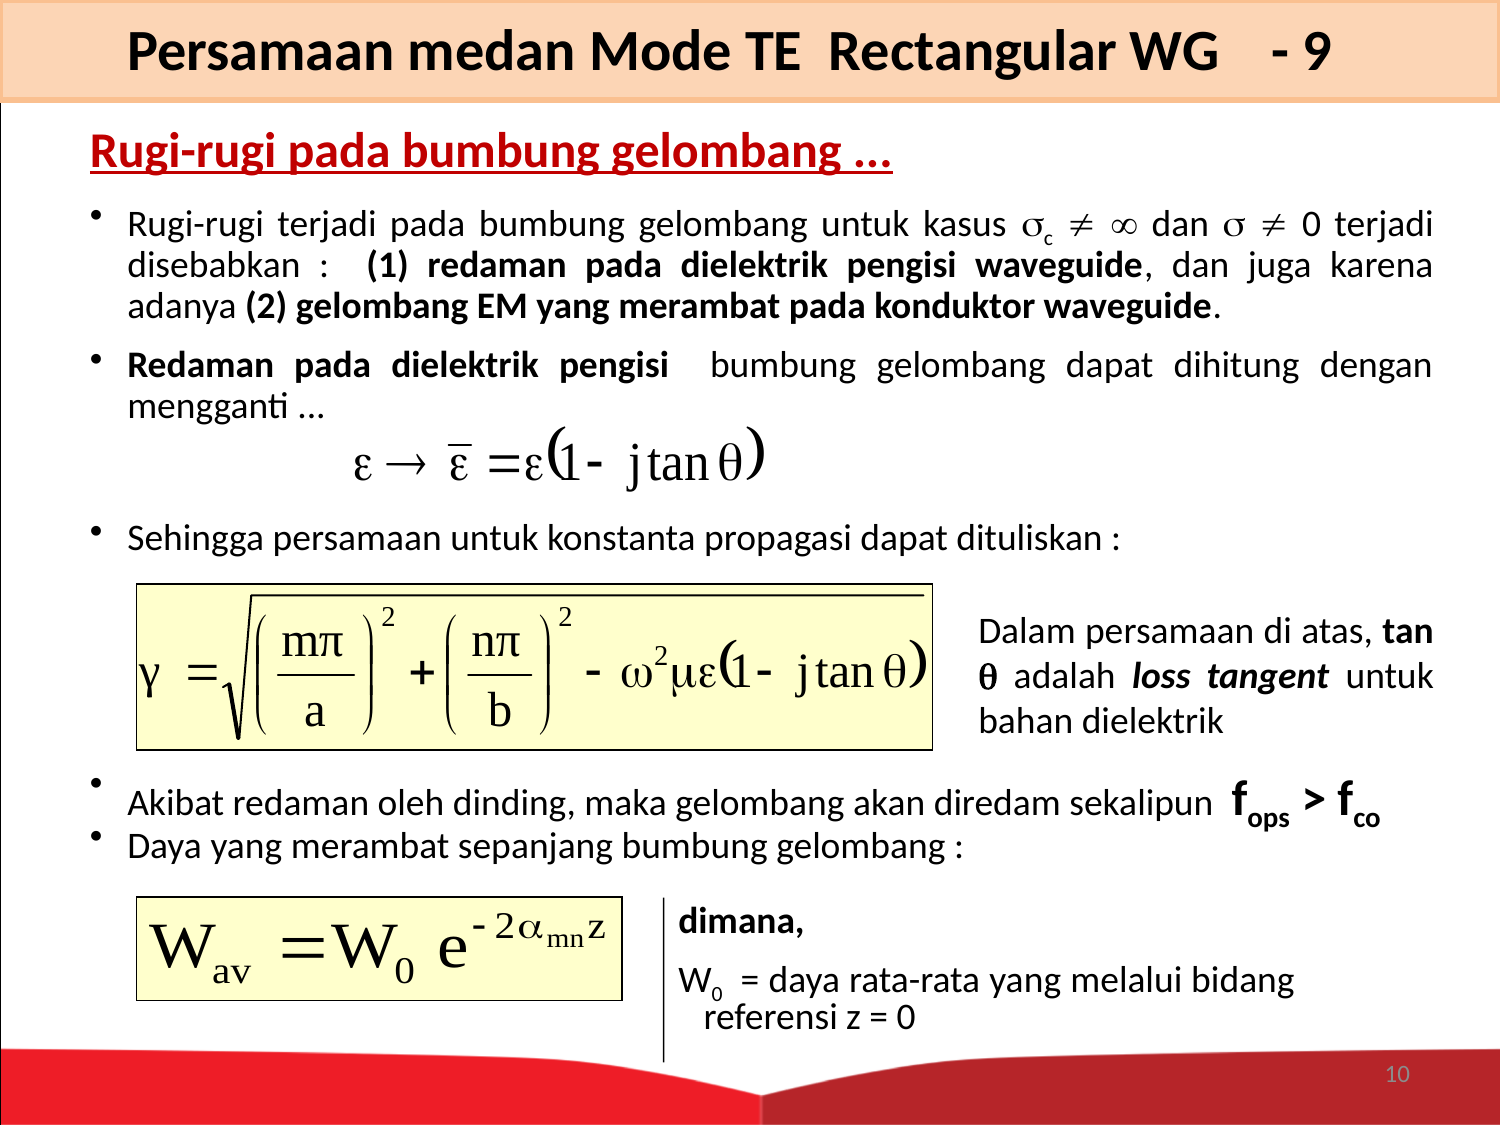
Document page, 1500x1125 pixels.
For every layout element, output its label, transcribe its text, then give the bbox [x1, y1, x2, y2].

picture [0, 103, 1500, 1125]
text_box Rugi-rugi pada bumbung gelombang ... [74, 110, 1368, 185]
slide_number 10 [1074, 1044, 1425, 1103]
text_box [137, 584, 932, 750]
text_box Akibat redaman oleh dinding, maka gelombang akan diredam sekalipun fops > fco Daya yang merambat sepanjang bumbung gelombang : [74, 780, 1449, 871]
text_box Dalam persamaan di atas, tan  adalah loss tangent untuk bahan dielektrik [963, 598, 1449, 749]
text_box Sehingga persamaan untuk konstanta propagasi dapat dituliskan : [74, 510, 1449, 566]
text_box dimana, W0 = daya rata-rata yang melalui bidang referensi z = 0 [663, 897, 1449, 1044]
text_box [137, 897, 622, 1001]
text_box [0, 0, 1500, 101]
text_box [345, 424, 768, 504]
text_box Rugi-rugi terjadi pada bumbung gelombang untuk kasus c   dan   0 terjadi disebabkan : (1) redaman pada dielektrik pengisi waveguide, dan juga karena adanya (2) gelombang EM yang merambat pada konduktor waveguide. Redaman pada dielektrik pengisi bumbung gelombang dapat dihitung dengan mengganti ... [74, 192, 1449, 434]
